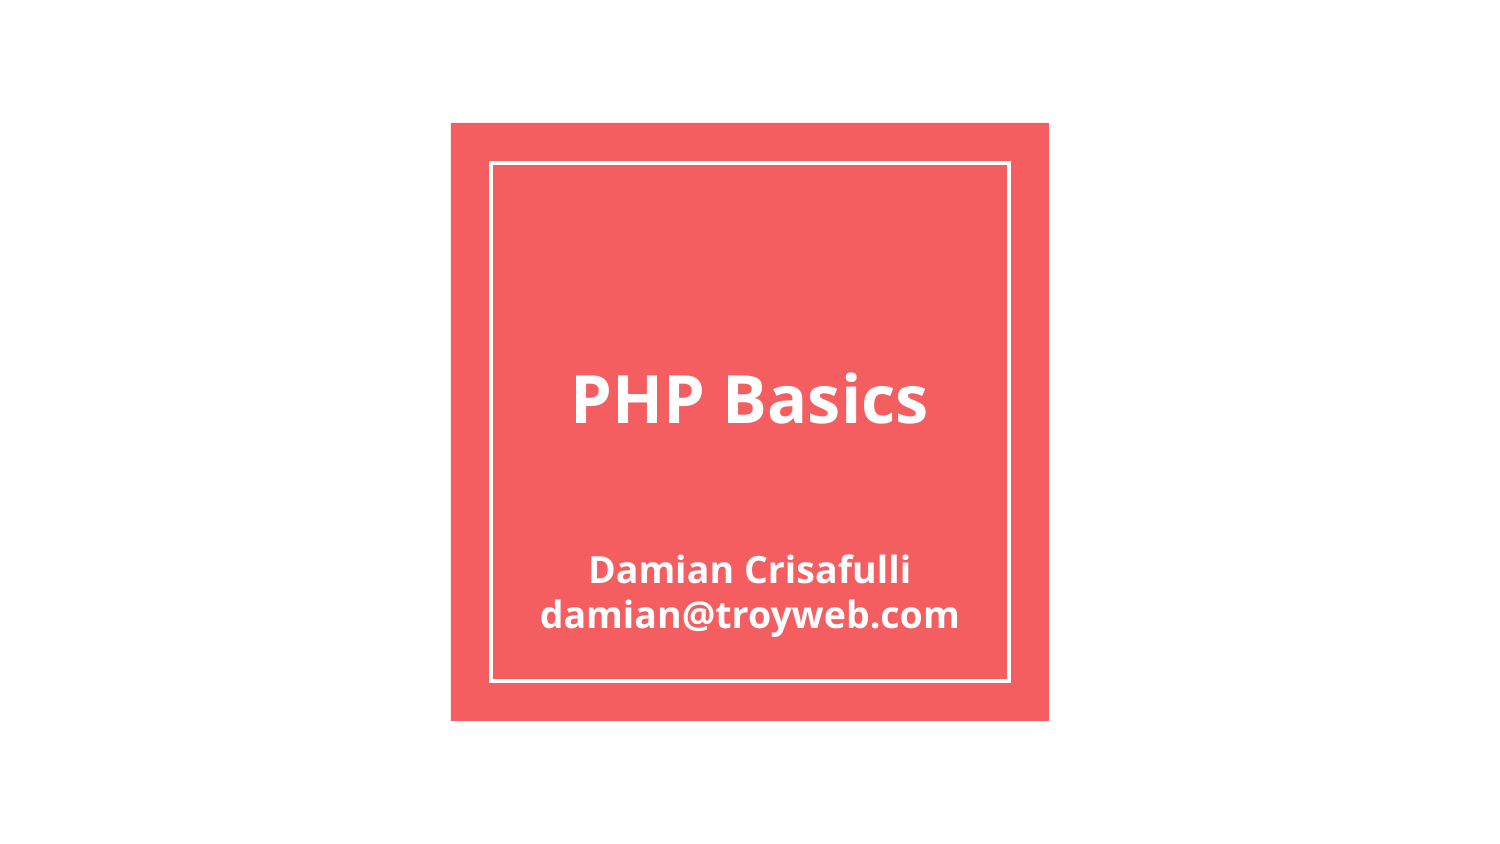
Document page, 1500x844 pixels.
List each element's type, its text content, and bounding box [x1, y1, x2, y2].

subtitle Damian Crisafulli damian@troyweb.com [507, 535, 993, 651]
title PHP Basics [507, 266, 993, 527]
